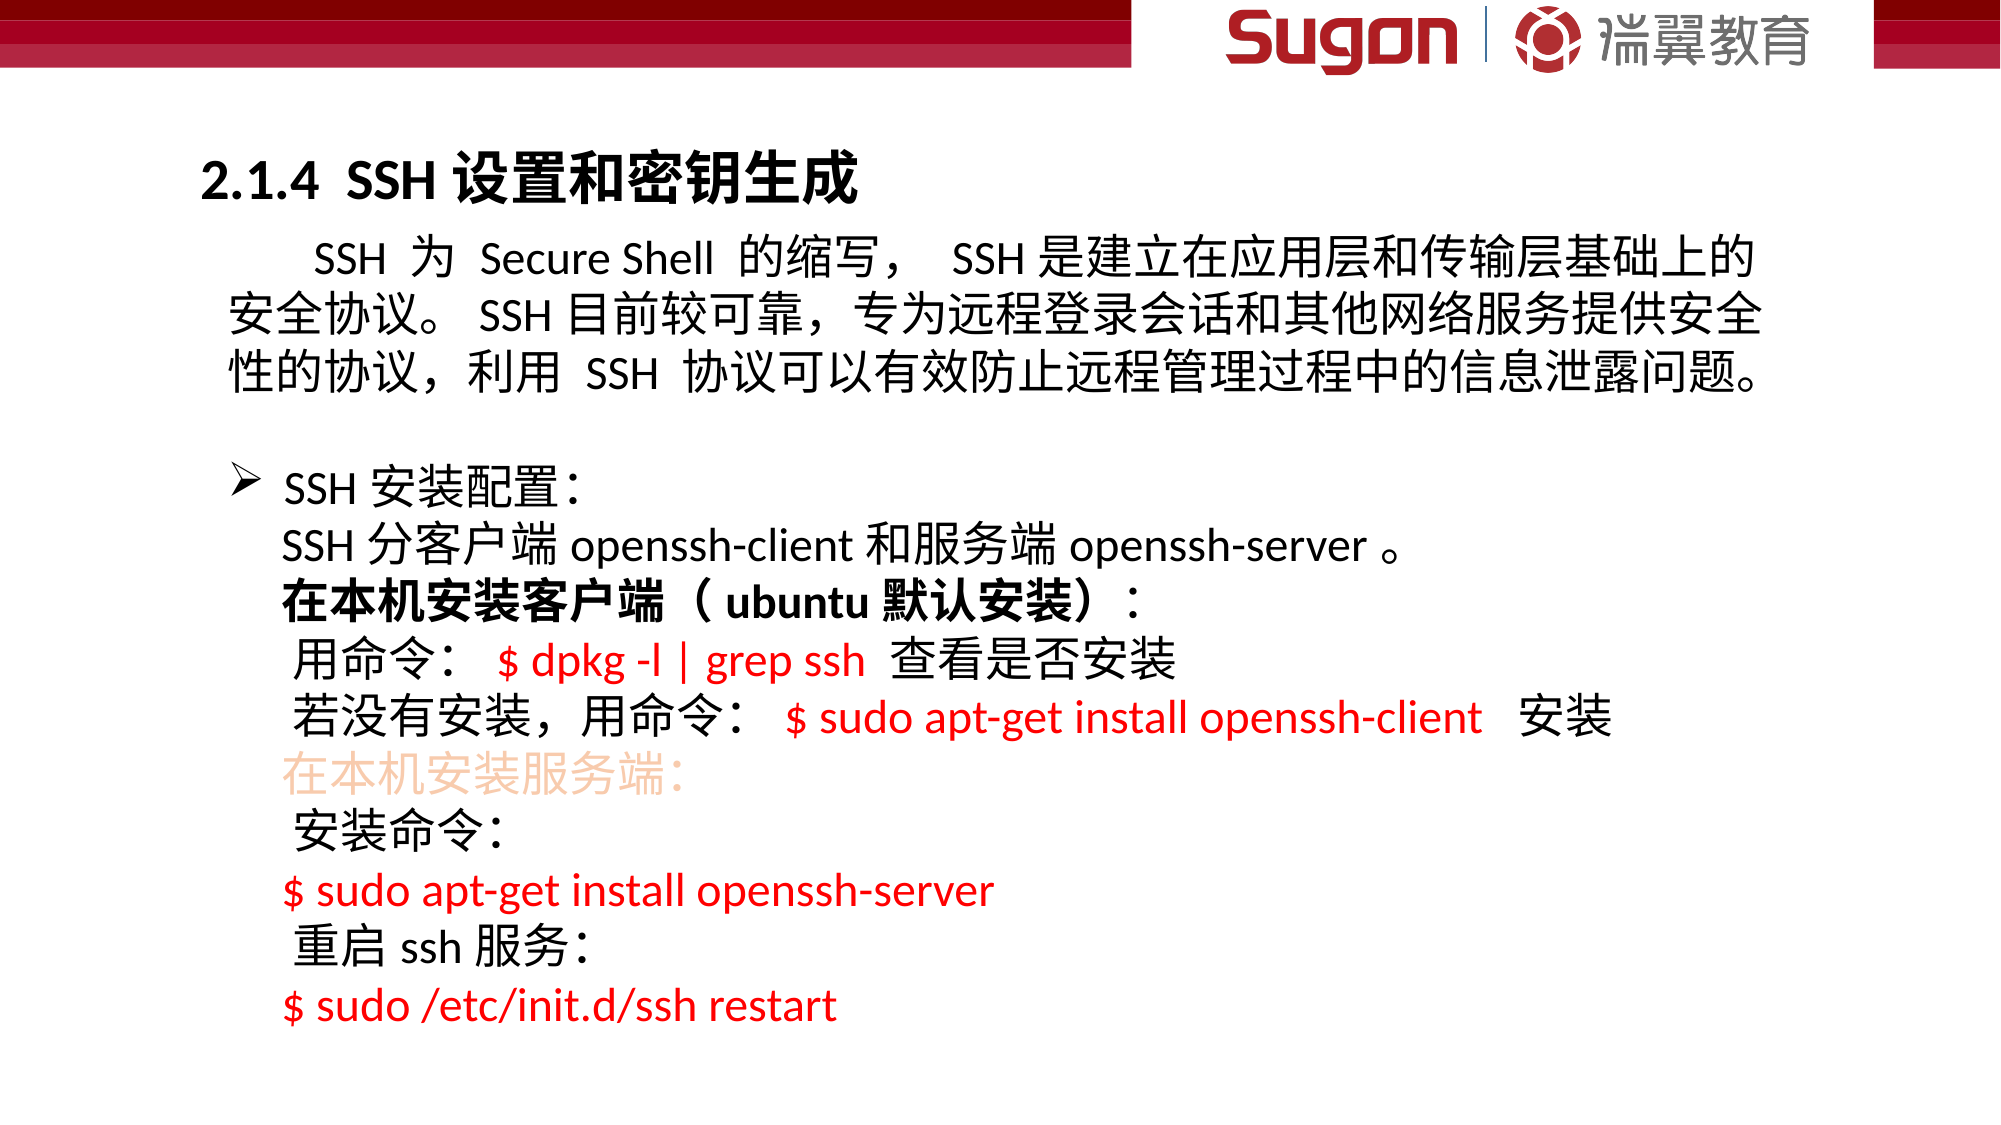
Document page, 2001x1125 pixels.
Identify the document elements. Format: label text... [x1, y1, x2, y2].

picture [1515, 6, 1809, 73]
text_box SSH 为 Secure Shell 的缩写， SSH是建立在应用层和传输层基础上的安全协议。SSH目前较可靠，专为远程登录会话和其他网络服务提供安全性的协议，利用 SSH 协议可以有效防止远程管理过程中的信息泄露问题。 SSH安装配置： SSH分客户端openssh-client和服务端openssh-server。 在本机安装客户端（ubuntu默认安装）： 用命令：$ dpkg -l | grep ssh 查看是否安装 若没有安装，用命令：$ sudo apt-get install openssh-client 安装 在本机安装服务端： 安装命令： $ sudo apt-get install openssh-server 重启ssh服务： $ sudo /etc/init.d/ssh restart [212, 218, 1815, 1096]
text_box 2.1.4 SSH设置和密钥生成 [185, 133, 1222, 219]
picture [1194, 0, 1484, 102]
